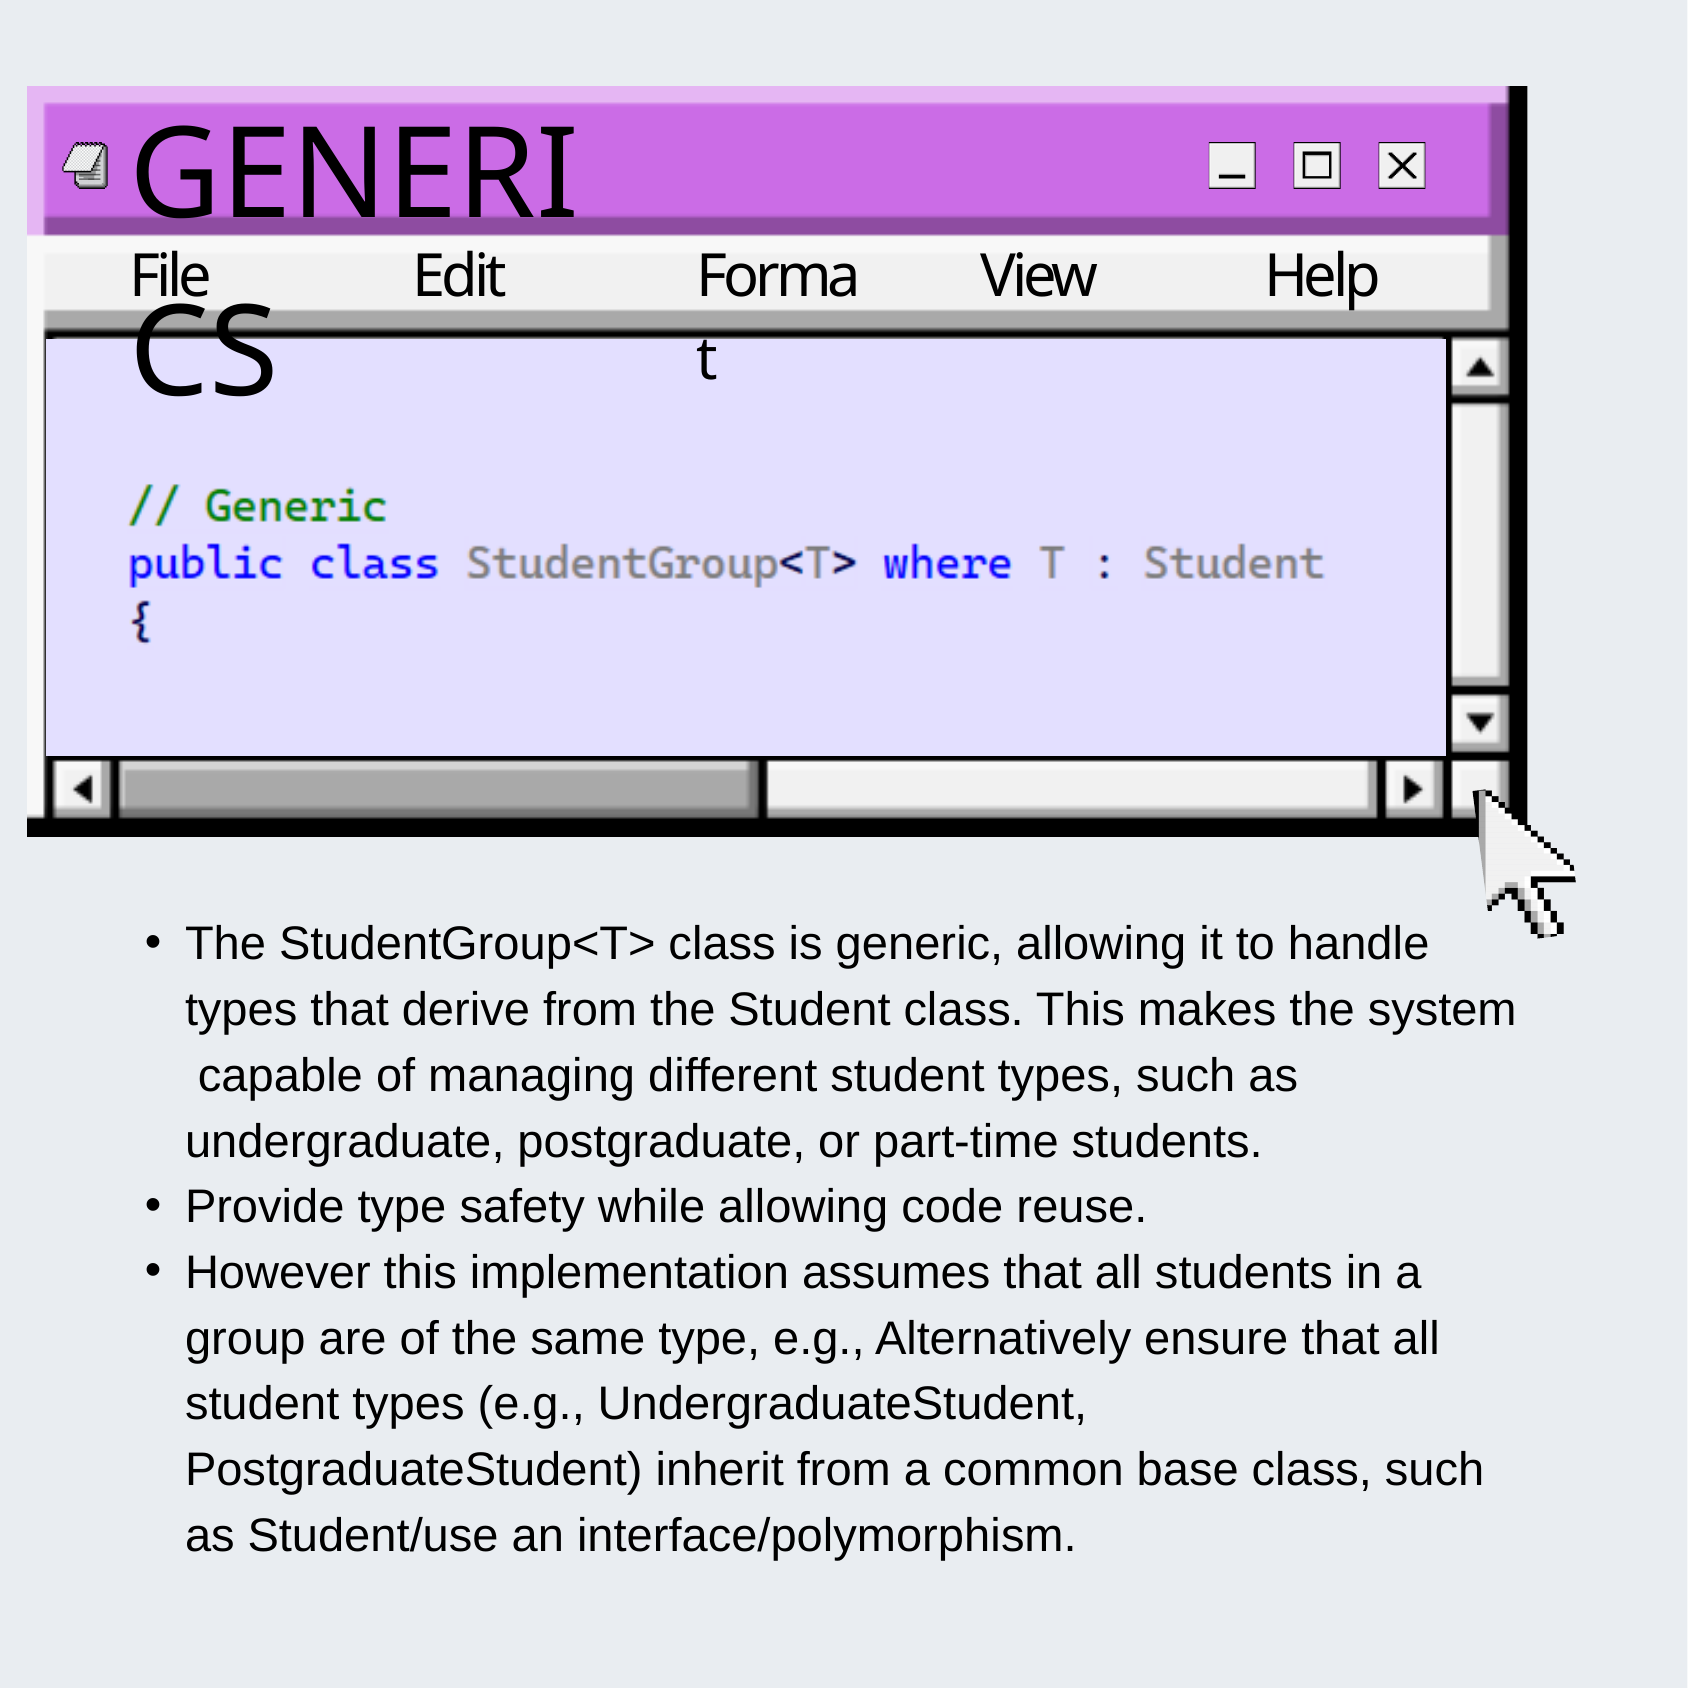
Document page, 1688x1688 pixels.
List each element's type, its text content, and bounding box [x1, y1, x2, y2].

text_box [45, 338, 1447, 756]
text_box [27, 86, 1528, 837]
text_box View [980, 224, 1142, 309]
text_box Help [1264, 224, 1426, 309]
text_box [1472, 779, 1583, 940]
text_box Format [696, 224, 859, 336]
text_box GENERICS [129, 66, 581, 336]
text_box The StudentGroup<T> class is generic, allowing it to handle types that derive from the Student class. This makes the system capable of managing different student types, such as undergraduate, postgraduate, or part-time students. Provide type safety while allowing code reuse. However this implementation assumes that all students in a group are of the same type, e.g., Alternatively ensure that all student types (e.g., UndergraduateStudent, PostgraduateStudent) inherit from a common base class, such as Student/use an interface/polymorphism. [105, 903, 1531, 1688]
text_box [1208, 141, 1426, 190]
text_box [62, 142, 108, 189]
